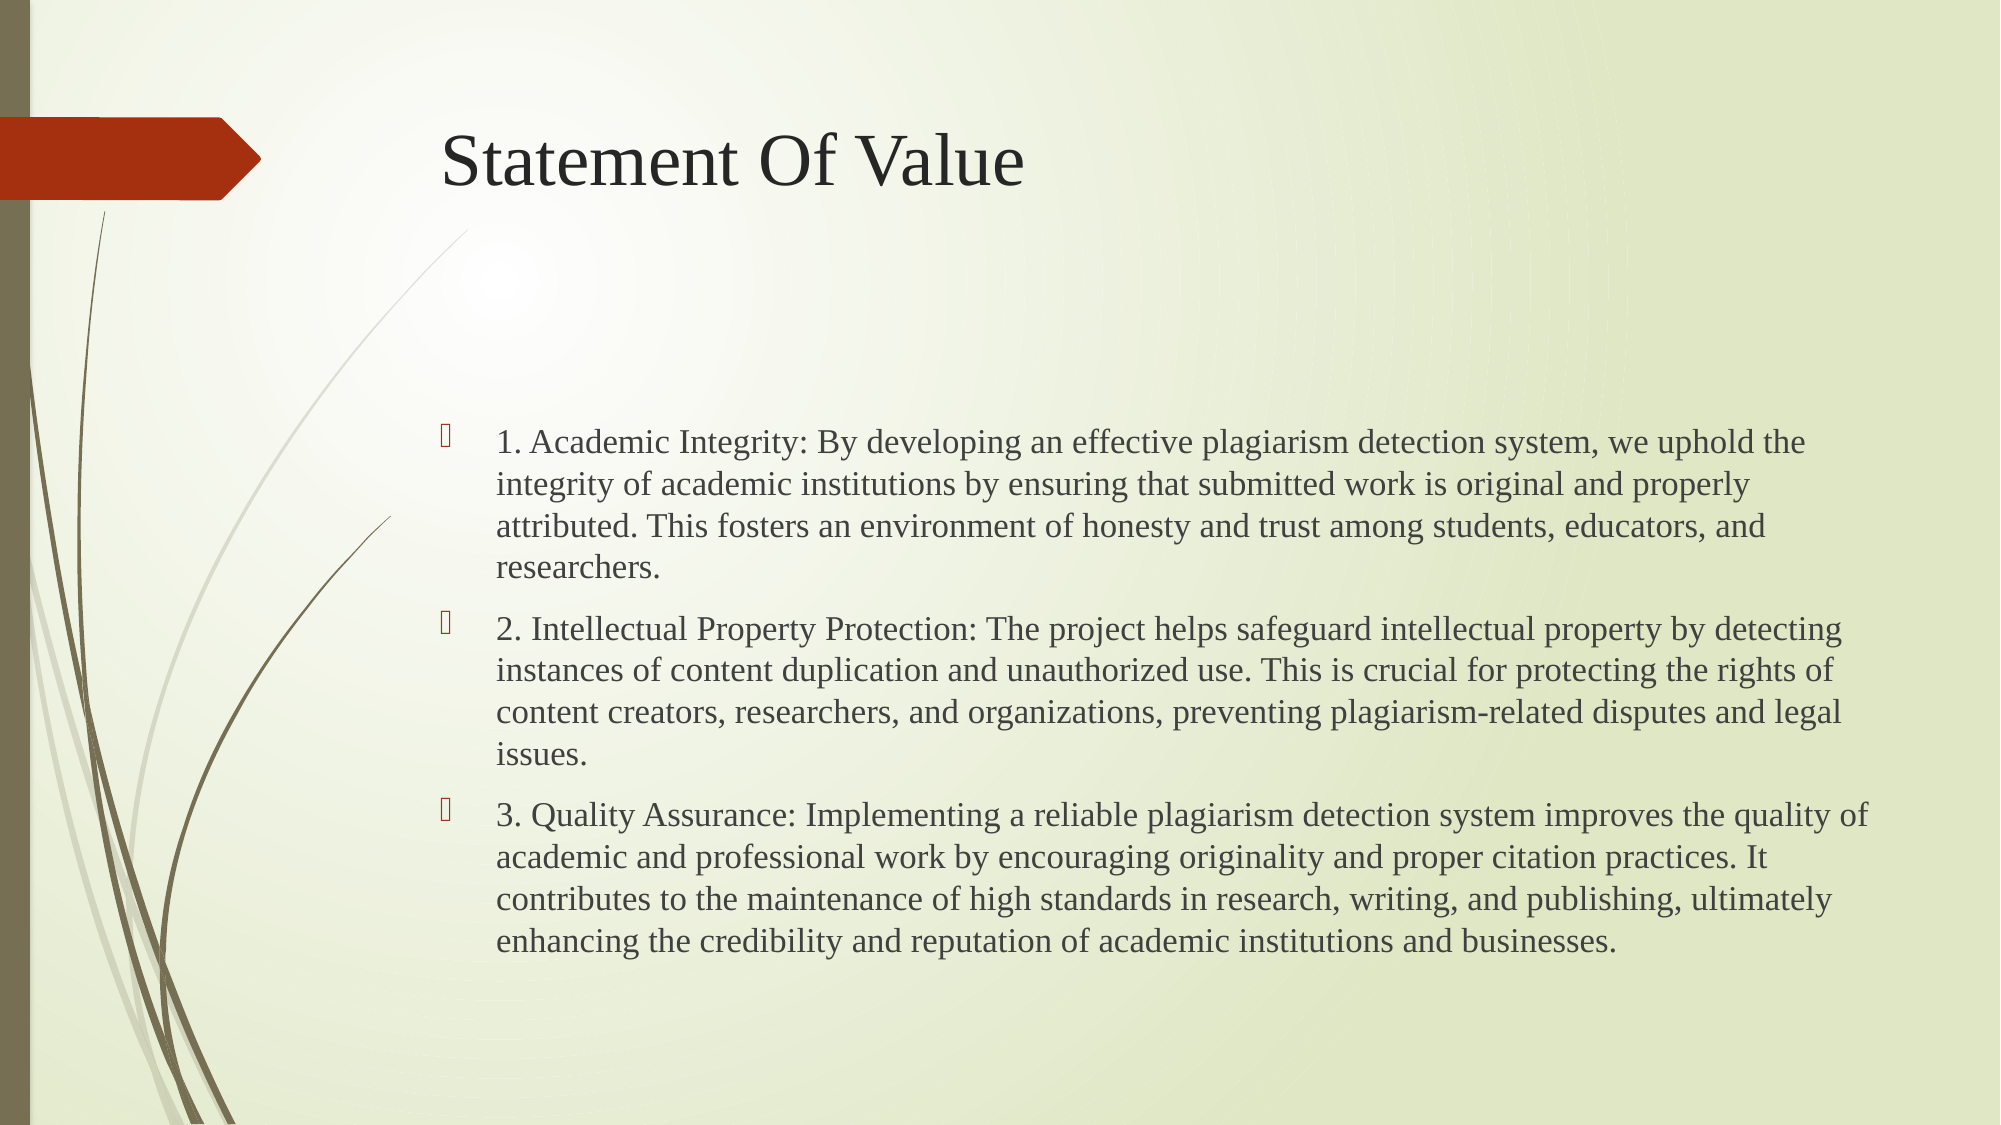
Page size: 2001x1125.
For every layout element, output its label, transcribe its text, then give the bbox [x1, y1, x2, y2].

title Statement Of Value [425, 102, 1888, 313]
list 1. Academic Integrity: By developing an effective plagiarism detection system, we uphold the integrity of academic institutions by ensuring that submitted work is original and properly attributed. This fosters an environment of honesty and trust among students, educators, and researchers. 2. Intellectual Property Protection: The project helps safeguard intellectual property by detecting instances of content duplication and unauthorized use. This is crucial for protecting the rights of content creators, researchers, and organizations, preventing plagiarism-related disputes and legal issues. 3. Quality Assurance: Implementing a reliable plagiarism detection system improves the quality of academic and professional work by encouraging originality and proper citation practices. It contributes to the maintenance of high standards in research, writing, and publishing, ultimately enhancing the credibility and reputation of academic institutions and businesses. [424, 350, 1888, 970]
